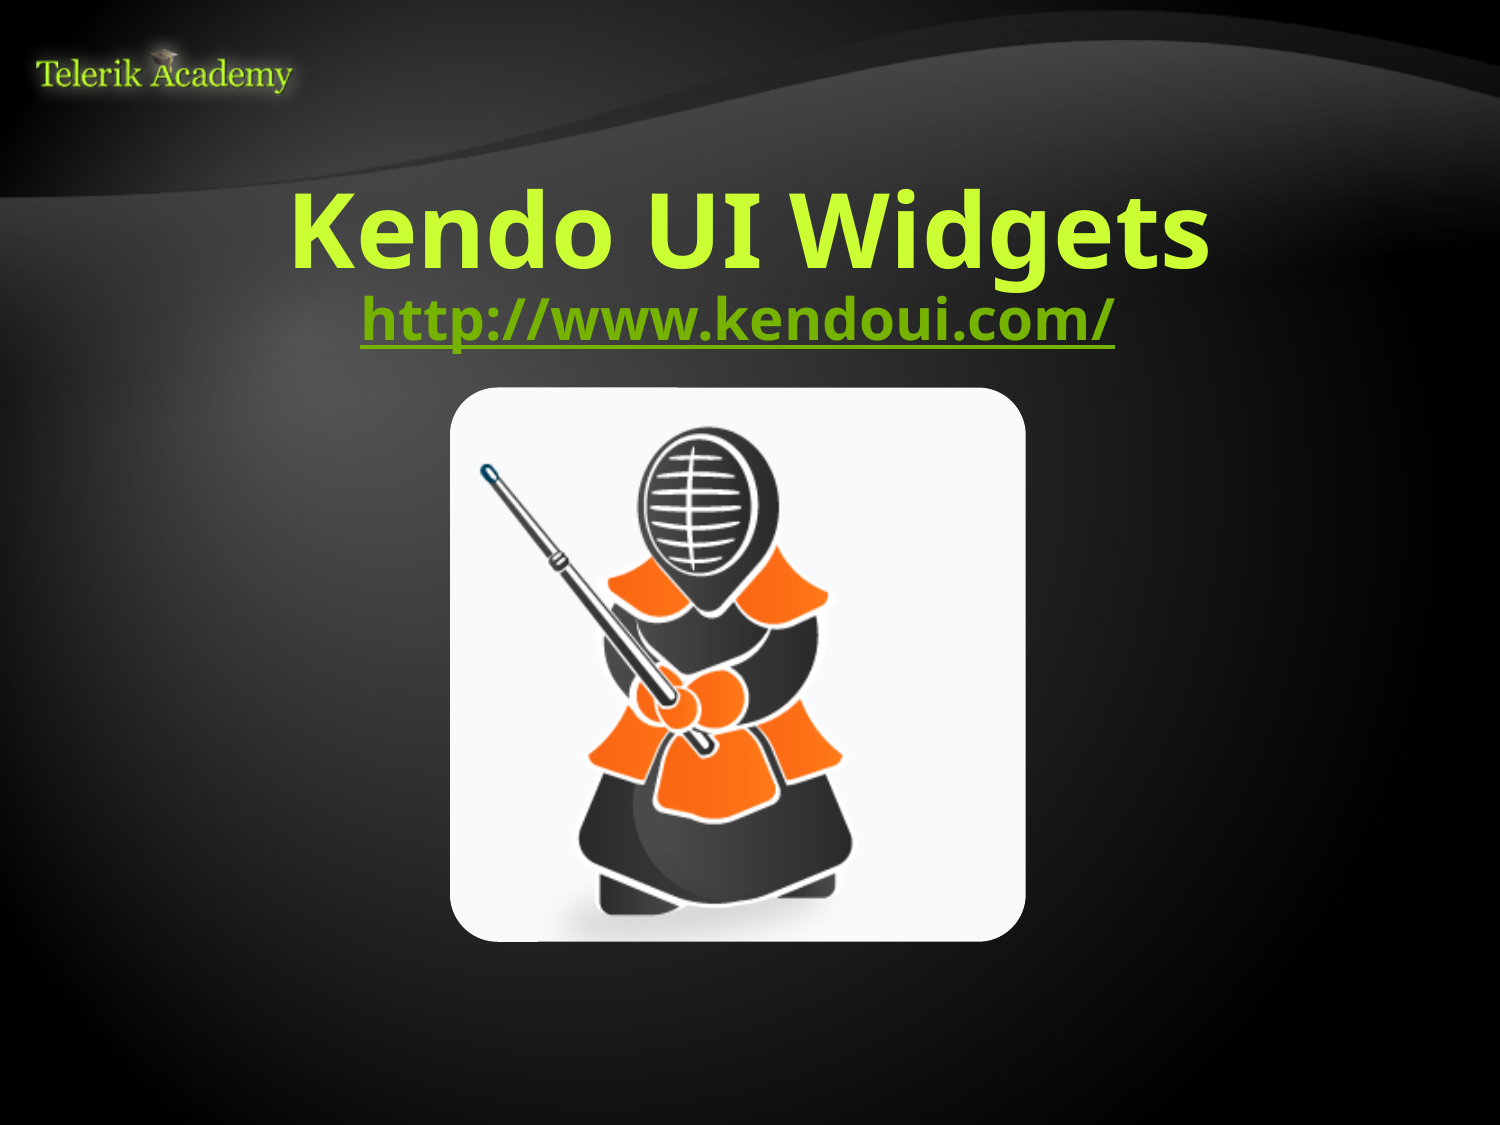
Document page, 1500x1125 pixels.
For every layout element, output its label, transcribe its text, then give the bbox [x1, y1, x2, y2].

picture [0, 0, 1500, 1125]
subtitle http://www.kendoui.com/ [87, 275, 1388, 369]
title Kendo UI Widgets [99, 174, 1400, 288]
